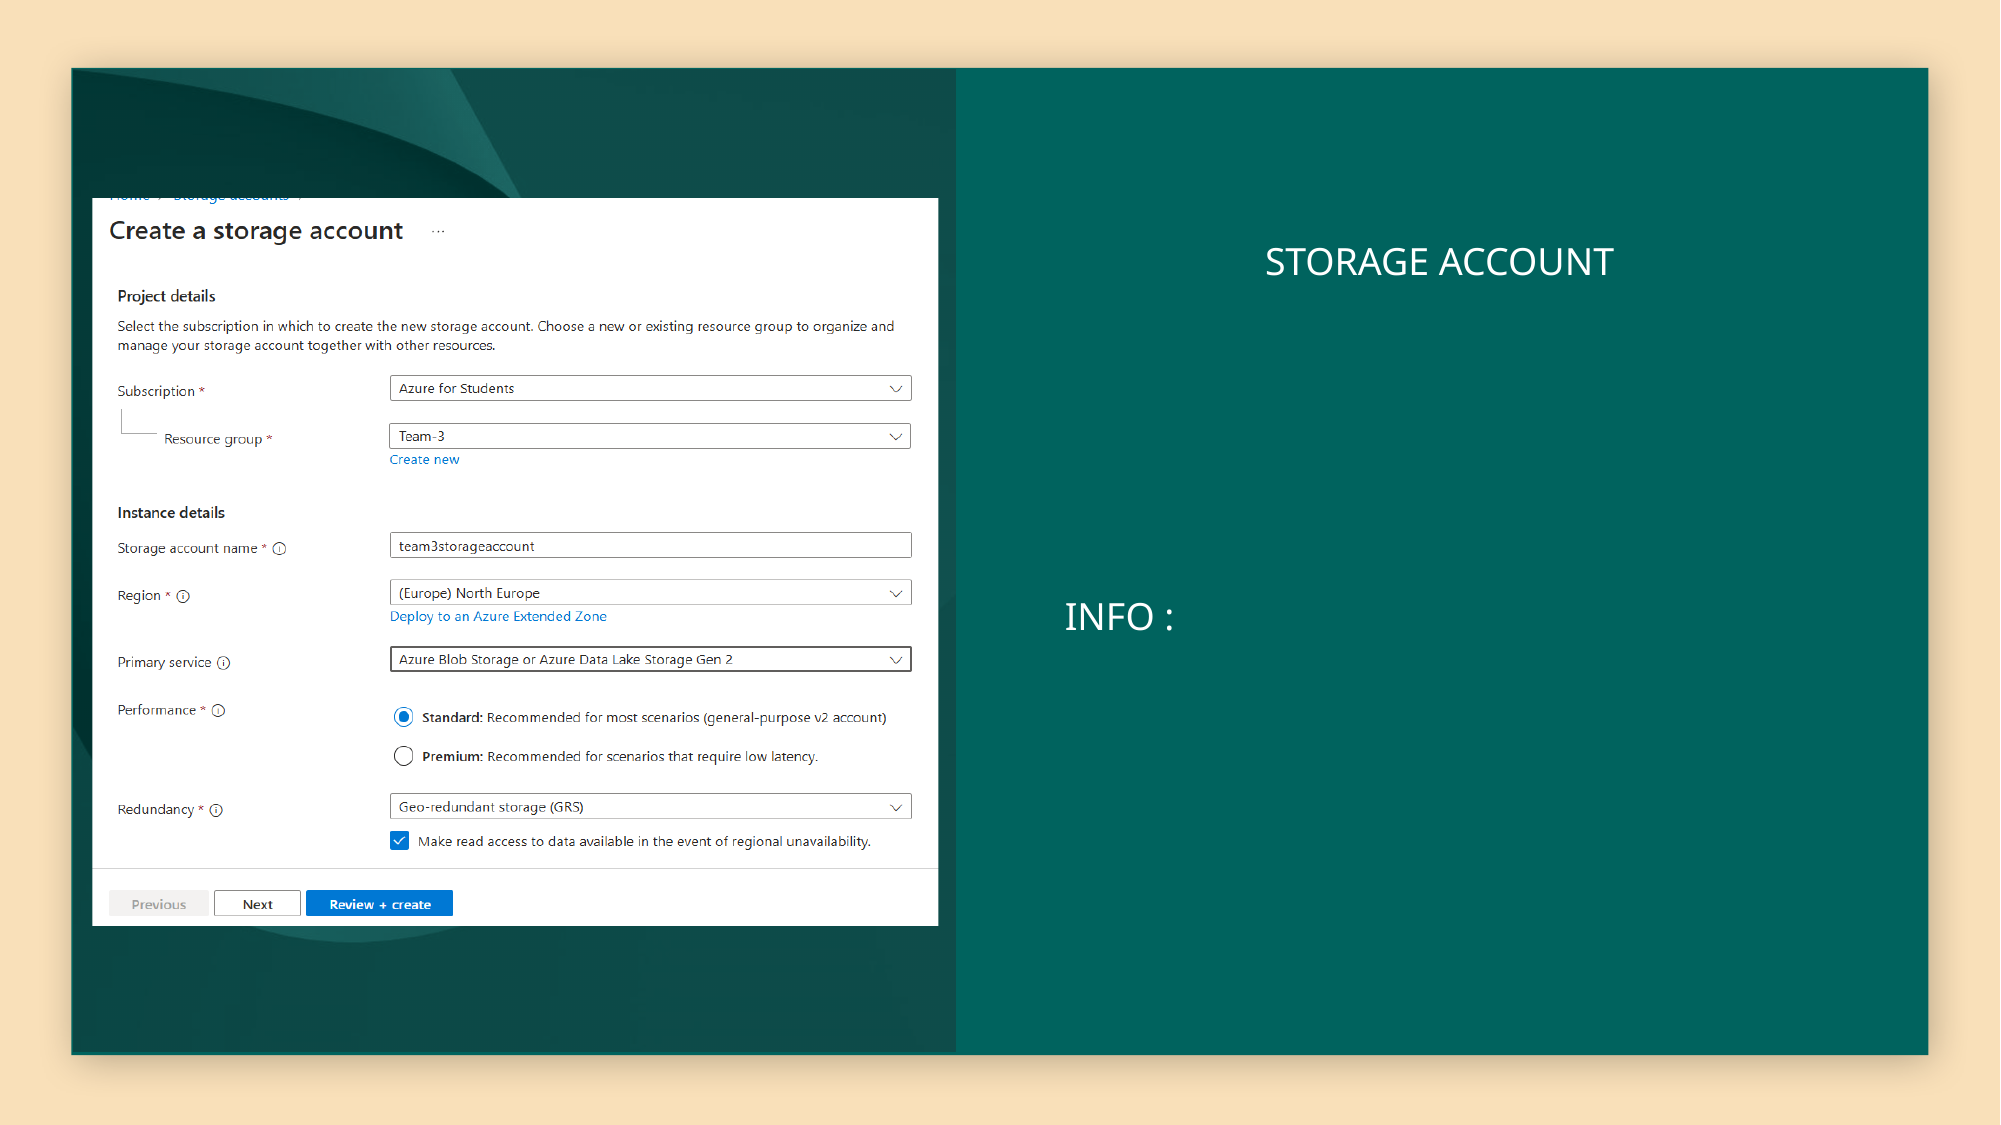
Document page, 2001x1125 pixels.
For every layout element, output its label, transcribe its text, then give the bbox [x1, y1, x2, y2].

picture [73, 69, 956, 1052]
text_box STORAGE ACCOUNT INFO : [1049, 228, 1830, 974]
